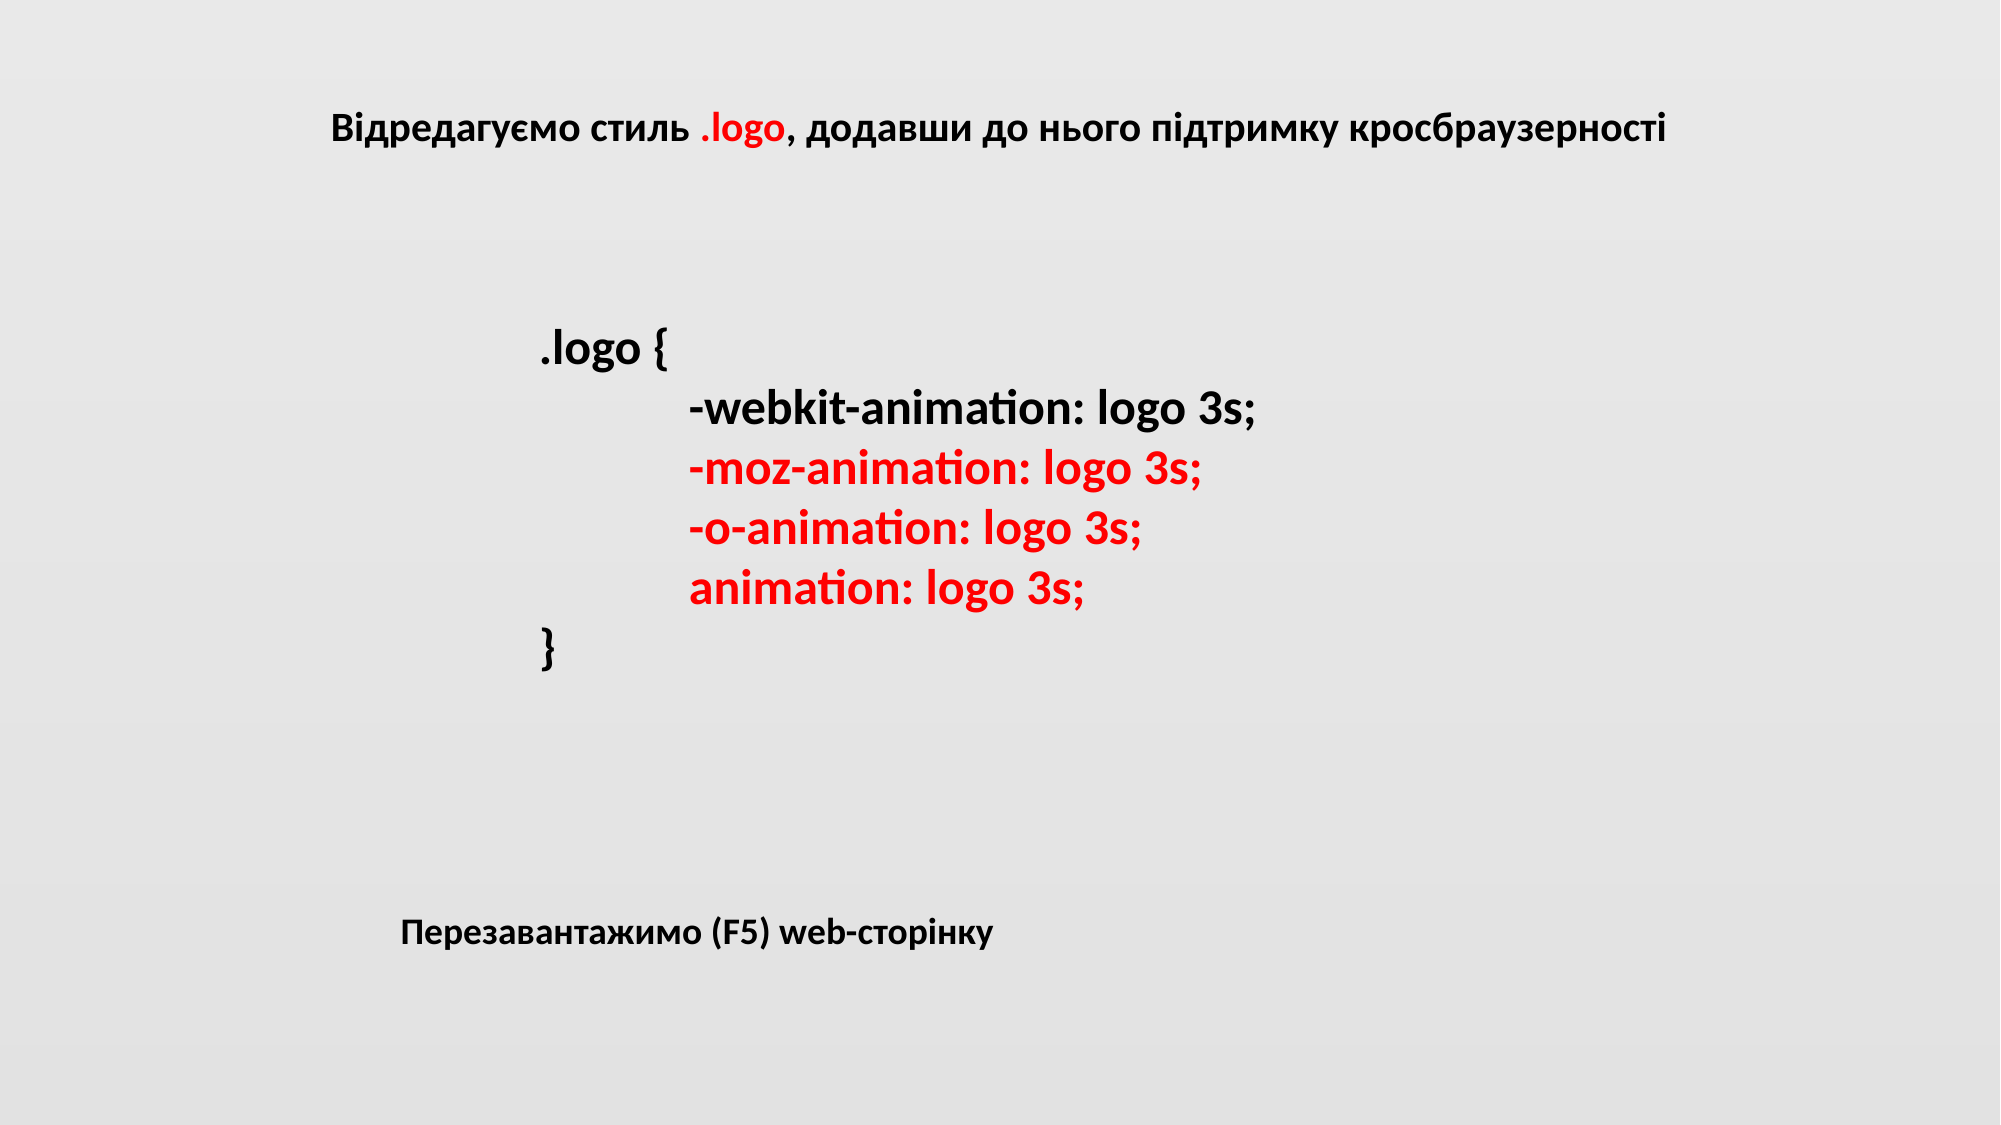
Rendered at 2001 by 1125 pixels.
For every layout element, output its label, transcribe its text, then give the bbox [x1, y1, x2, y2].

text_box Відредагуємо стиль .logo, додавши до нього підтримку кросбраузерності [143, 91, 1865, 157]
text_box .logo { -webkit-animation: logo 3s; -moz-animation: logo 3s; -o-animation: logo 3s; animation: logo 3s; } [524, 307, 1525, 682]
text_box Перезавантажимо (F5) web-сторінку [385, 899, 1081, 960]
